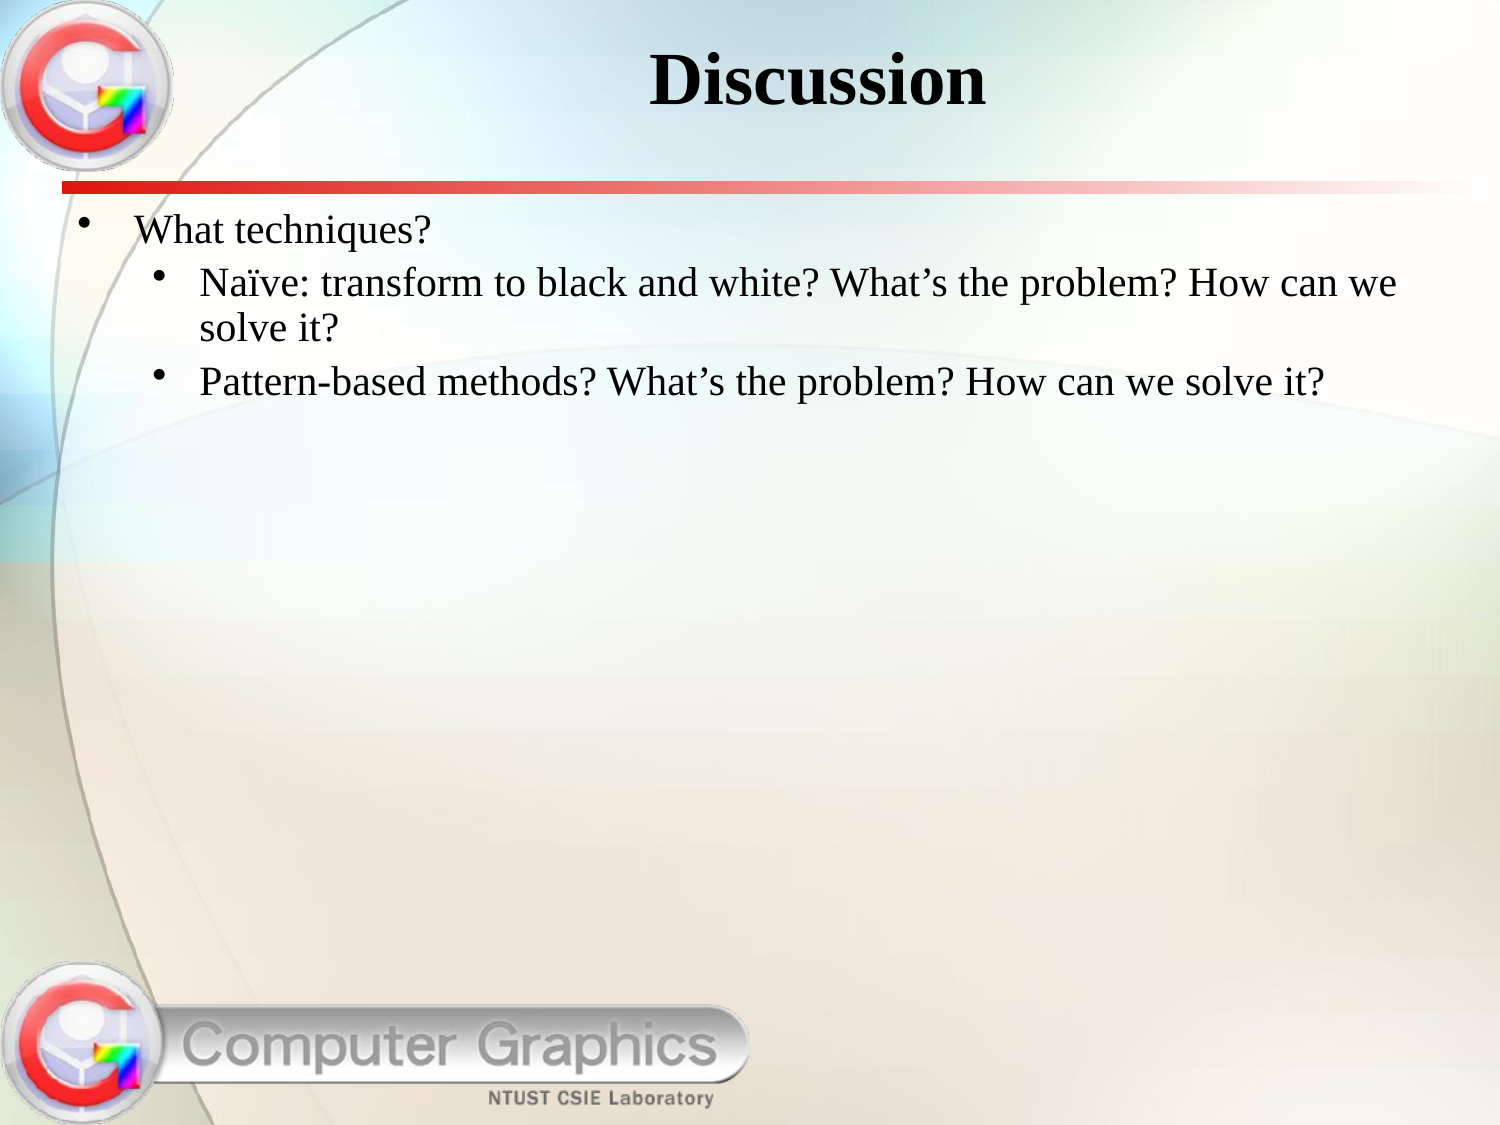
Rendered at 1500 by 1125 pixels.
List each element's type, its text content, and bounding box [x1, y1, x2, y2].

title Discussion [174, 12, 1463, 138]
list What techniques? Naïve: transform to black and white? What’s the problem? How can we solve it? Pattern-based methods? What’s the problem? How can we solve it? [62, 200, 1463, 1000]
picture [0, 0, 1500, 1125]
